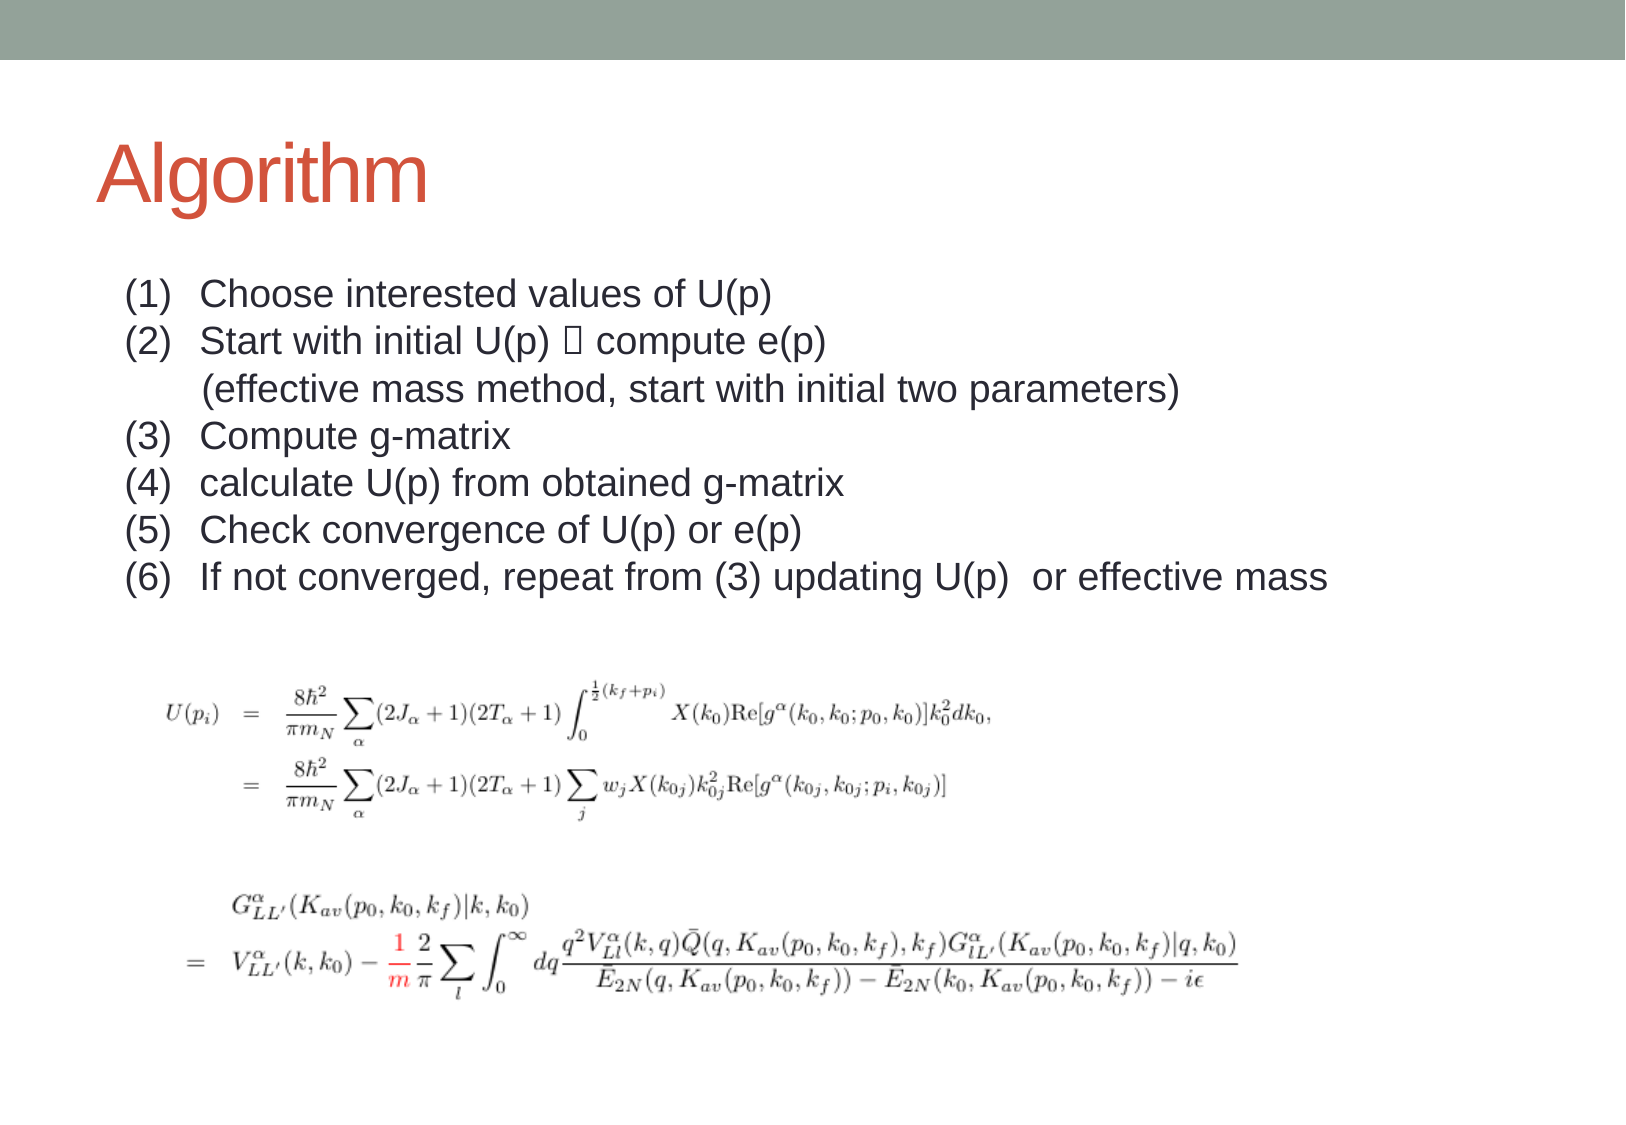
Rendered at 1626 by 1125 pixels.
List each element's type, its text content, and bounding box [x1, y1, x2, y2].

title Algorithm [81, 87, 1544, 250]
picture [155, 657, 997, 826]
text_box Choose interested values of U(p) Start with initial U(p)  compute e(p) (effective mass method, start with initial two parameters) Compute g-matrix calculate U(p) from obtained g-matrix Check convergence of U(p) or e(p) If not converged, repeat from (3) updating U(p) or effective mass [109, 261, 1499, 606]
picture [155, 873, 1243, 1006]
